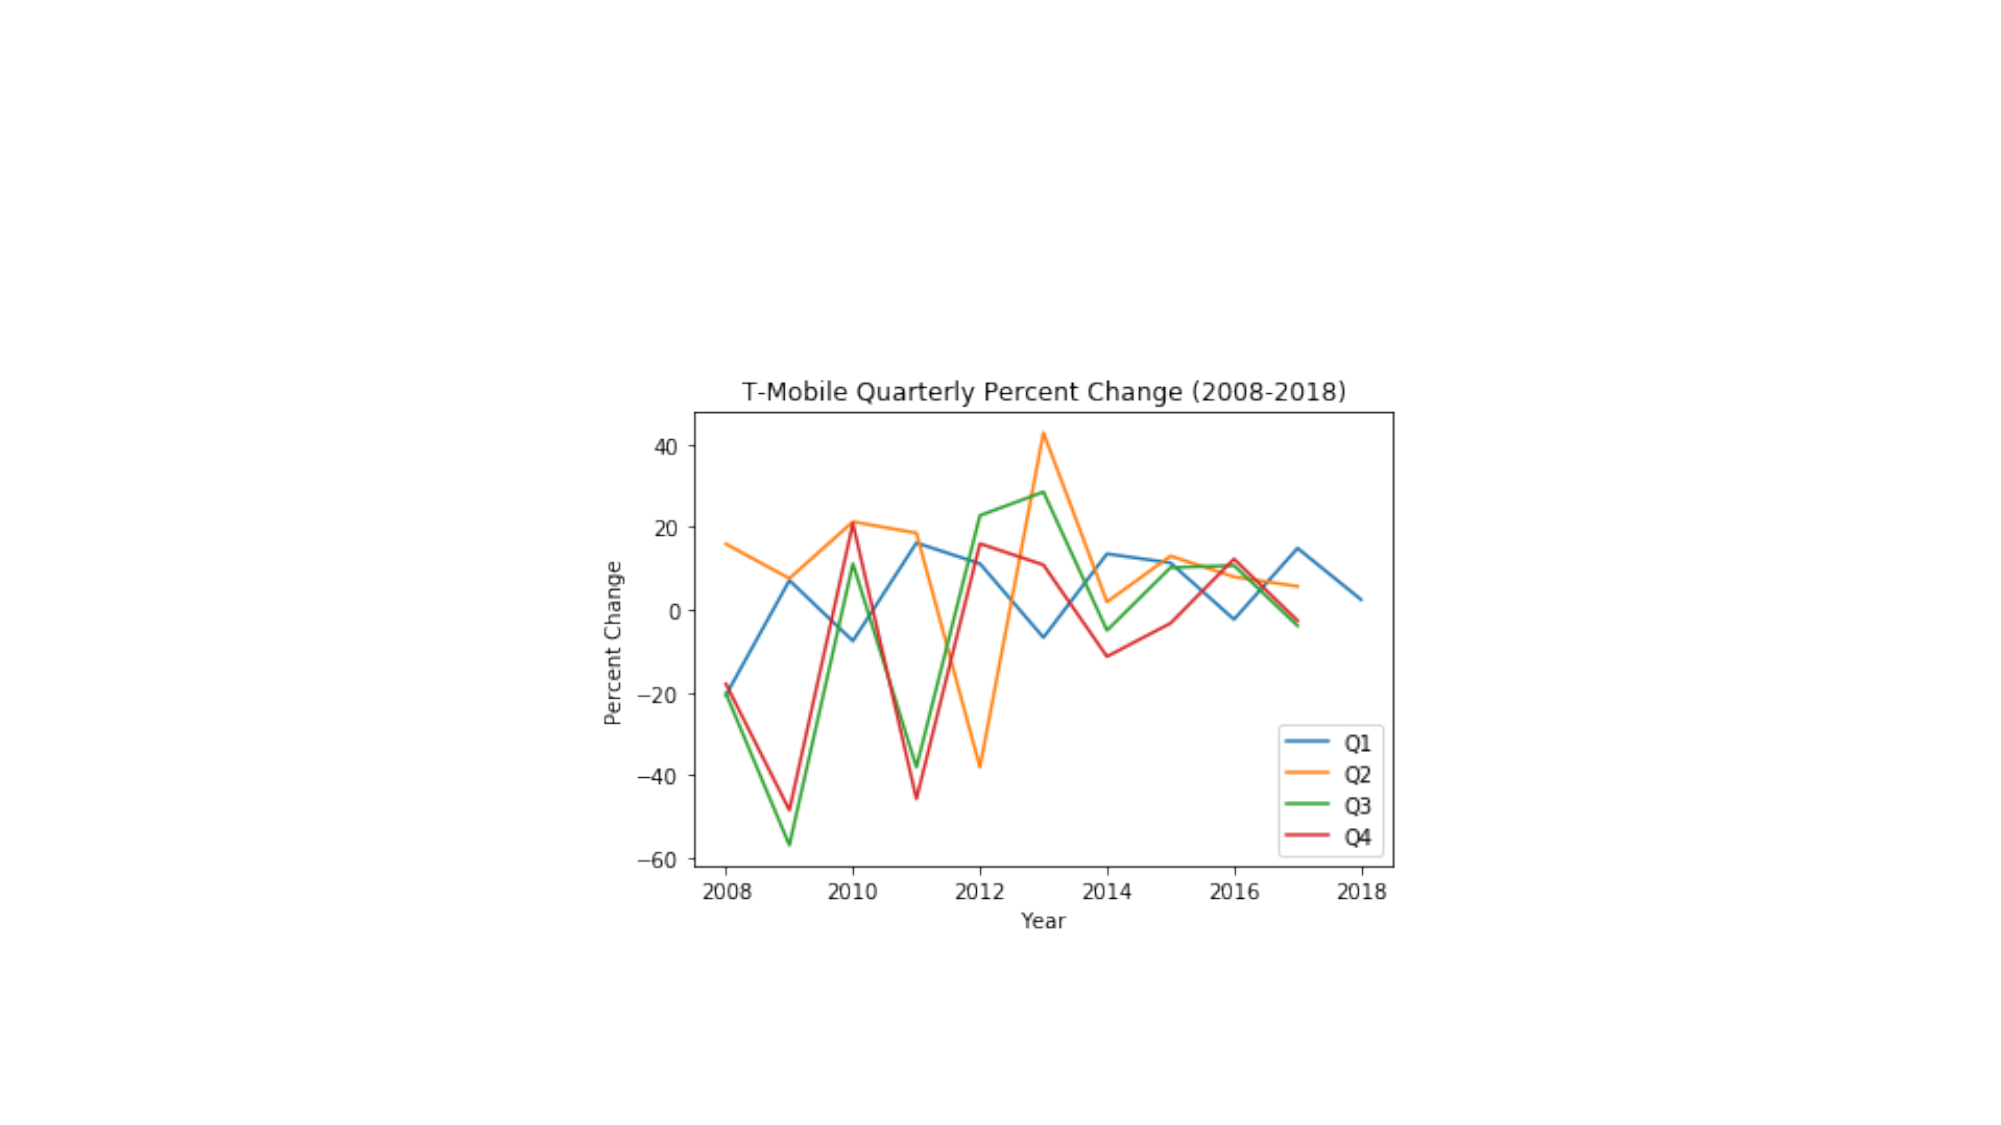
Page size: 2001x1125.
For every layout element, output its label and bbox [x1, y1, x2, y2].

list [592, 366, 1408, 946]
